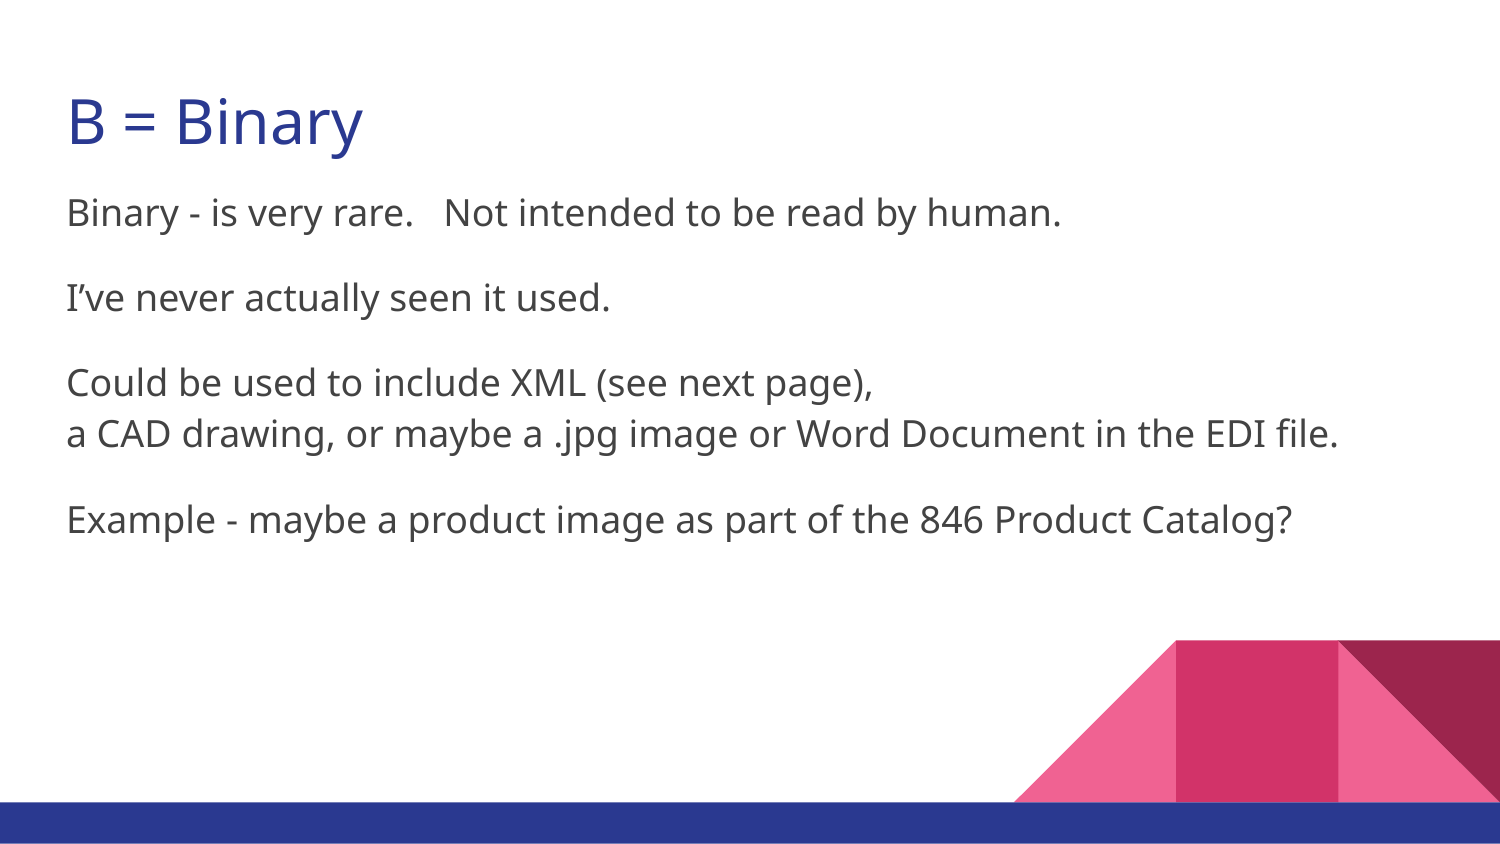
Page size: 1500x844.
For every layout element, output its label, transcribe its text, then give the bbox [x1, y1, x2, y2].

title B = Binary [51, 67, 1449, 166]
list Binary - is very rare. Not intended to be read by human. I’ve never actually seen it used. Could be used to include XML (see next page), a CAD drawing, or maybe a .jpg image or Word Document in the EDI file. Example - maybe a product image as part of the 846 Product Catalog? [51, 166, 1449, 750]
